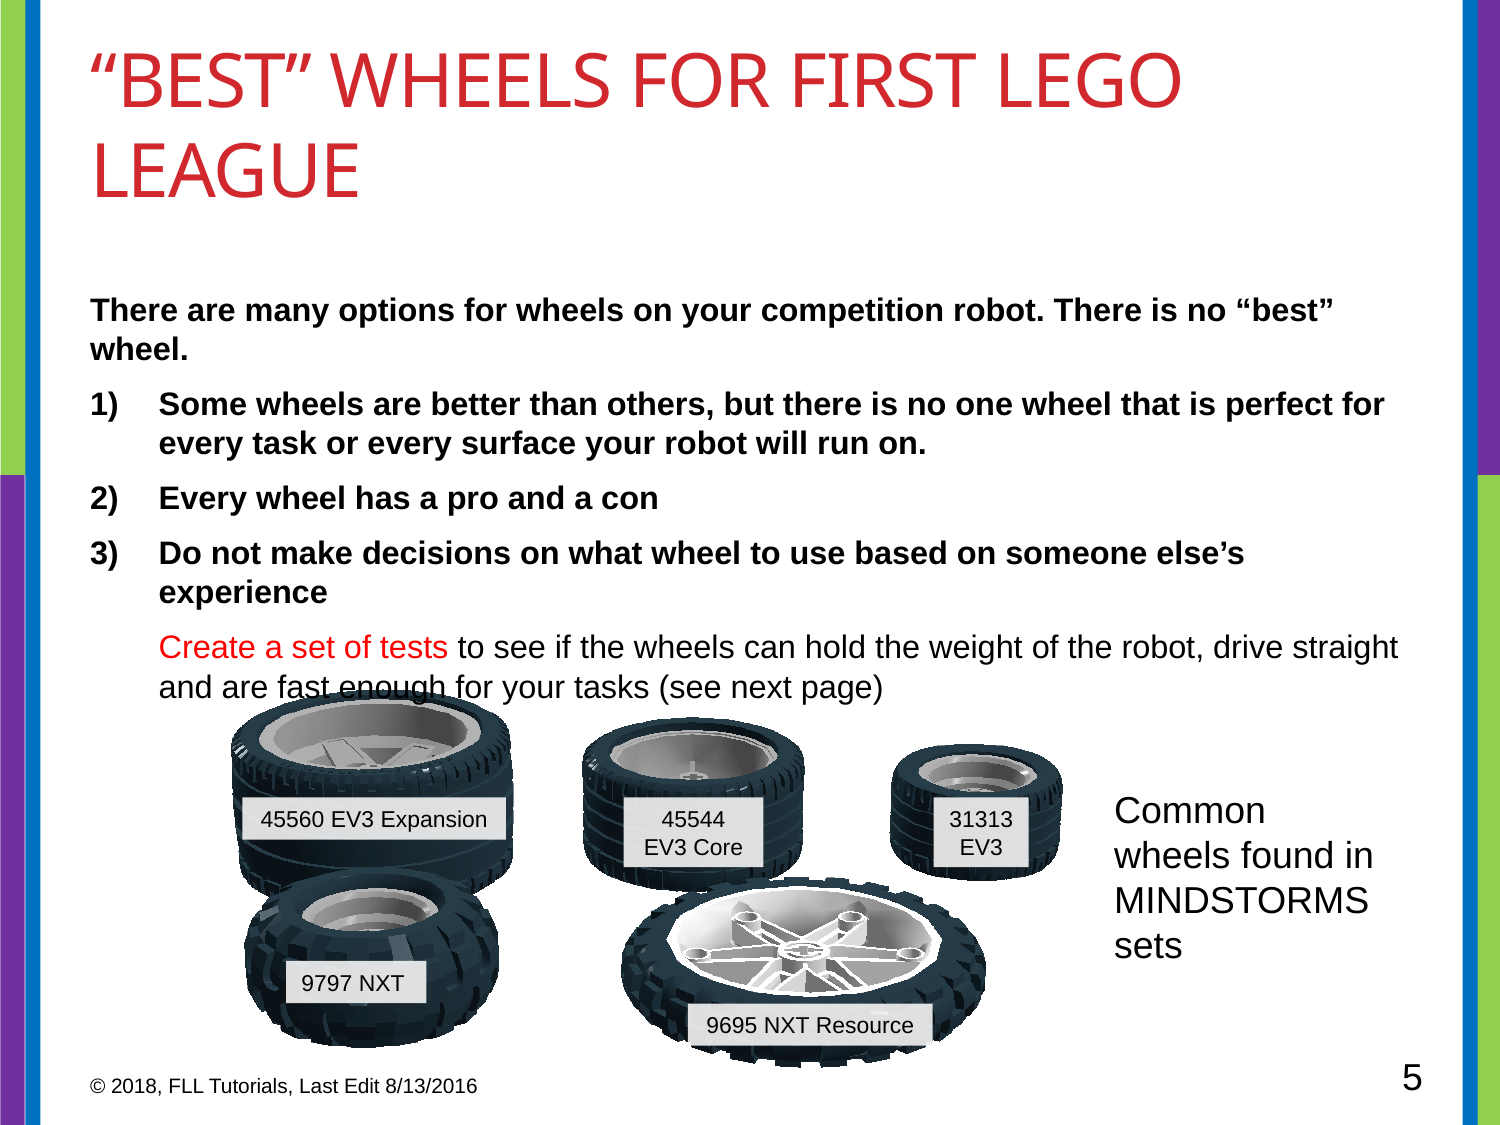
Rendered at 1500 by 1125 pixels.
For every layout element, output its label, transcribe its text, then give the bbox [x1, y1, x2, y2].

text_box Common wheels found in MINDSTORMS sets [1099, 778, 1407, 974]
list There are many options for wheels on your competition robot. There is no “best” wheel. Some wheels are better than others, but there is no one wheel that is perfect for every task or every surface your robot will run on. Every wheel has a pro and a con Do not make decisions on what wheel to use based on someone else’s experience Create a set of tests to see if the wheels can hold the weight of the robot, drive straight and are fast enough for your tasks (see next page) [75, 280, 1428, 713]
footer © 2018, FLL Tutorials, Last Edit 8/13/2016 [75, 1065, 638, 1112]
picture [213, 679, 1078, 1077]
title “Best” Wheels for FIRST LEGO LEAGUE [75, 25, 1428, 250]
slide_number 5 [1387, 1045, 1491, 1106]
